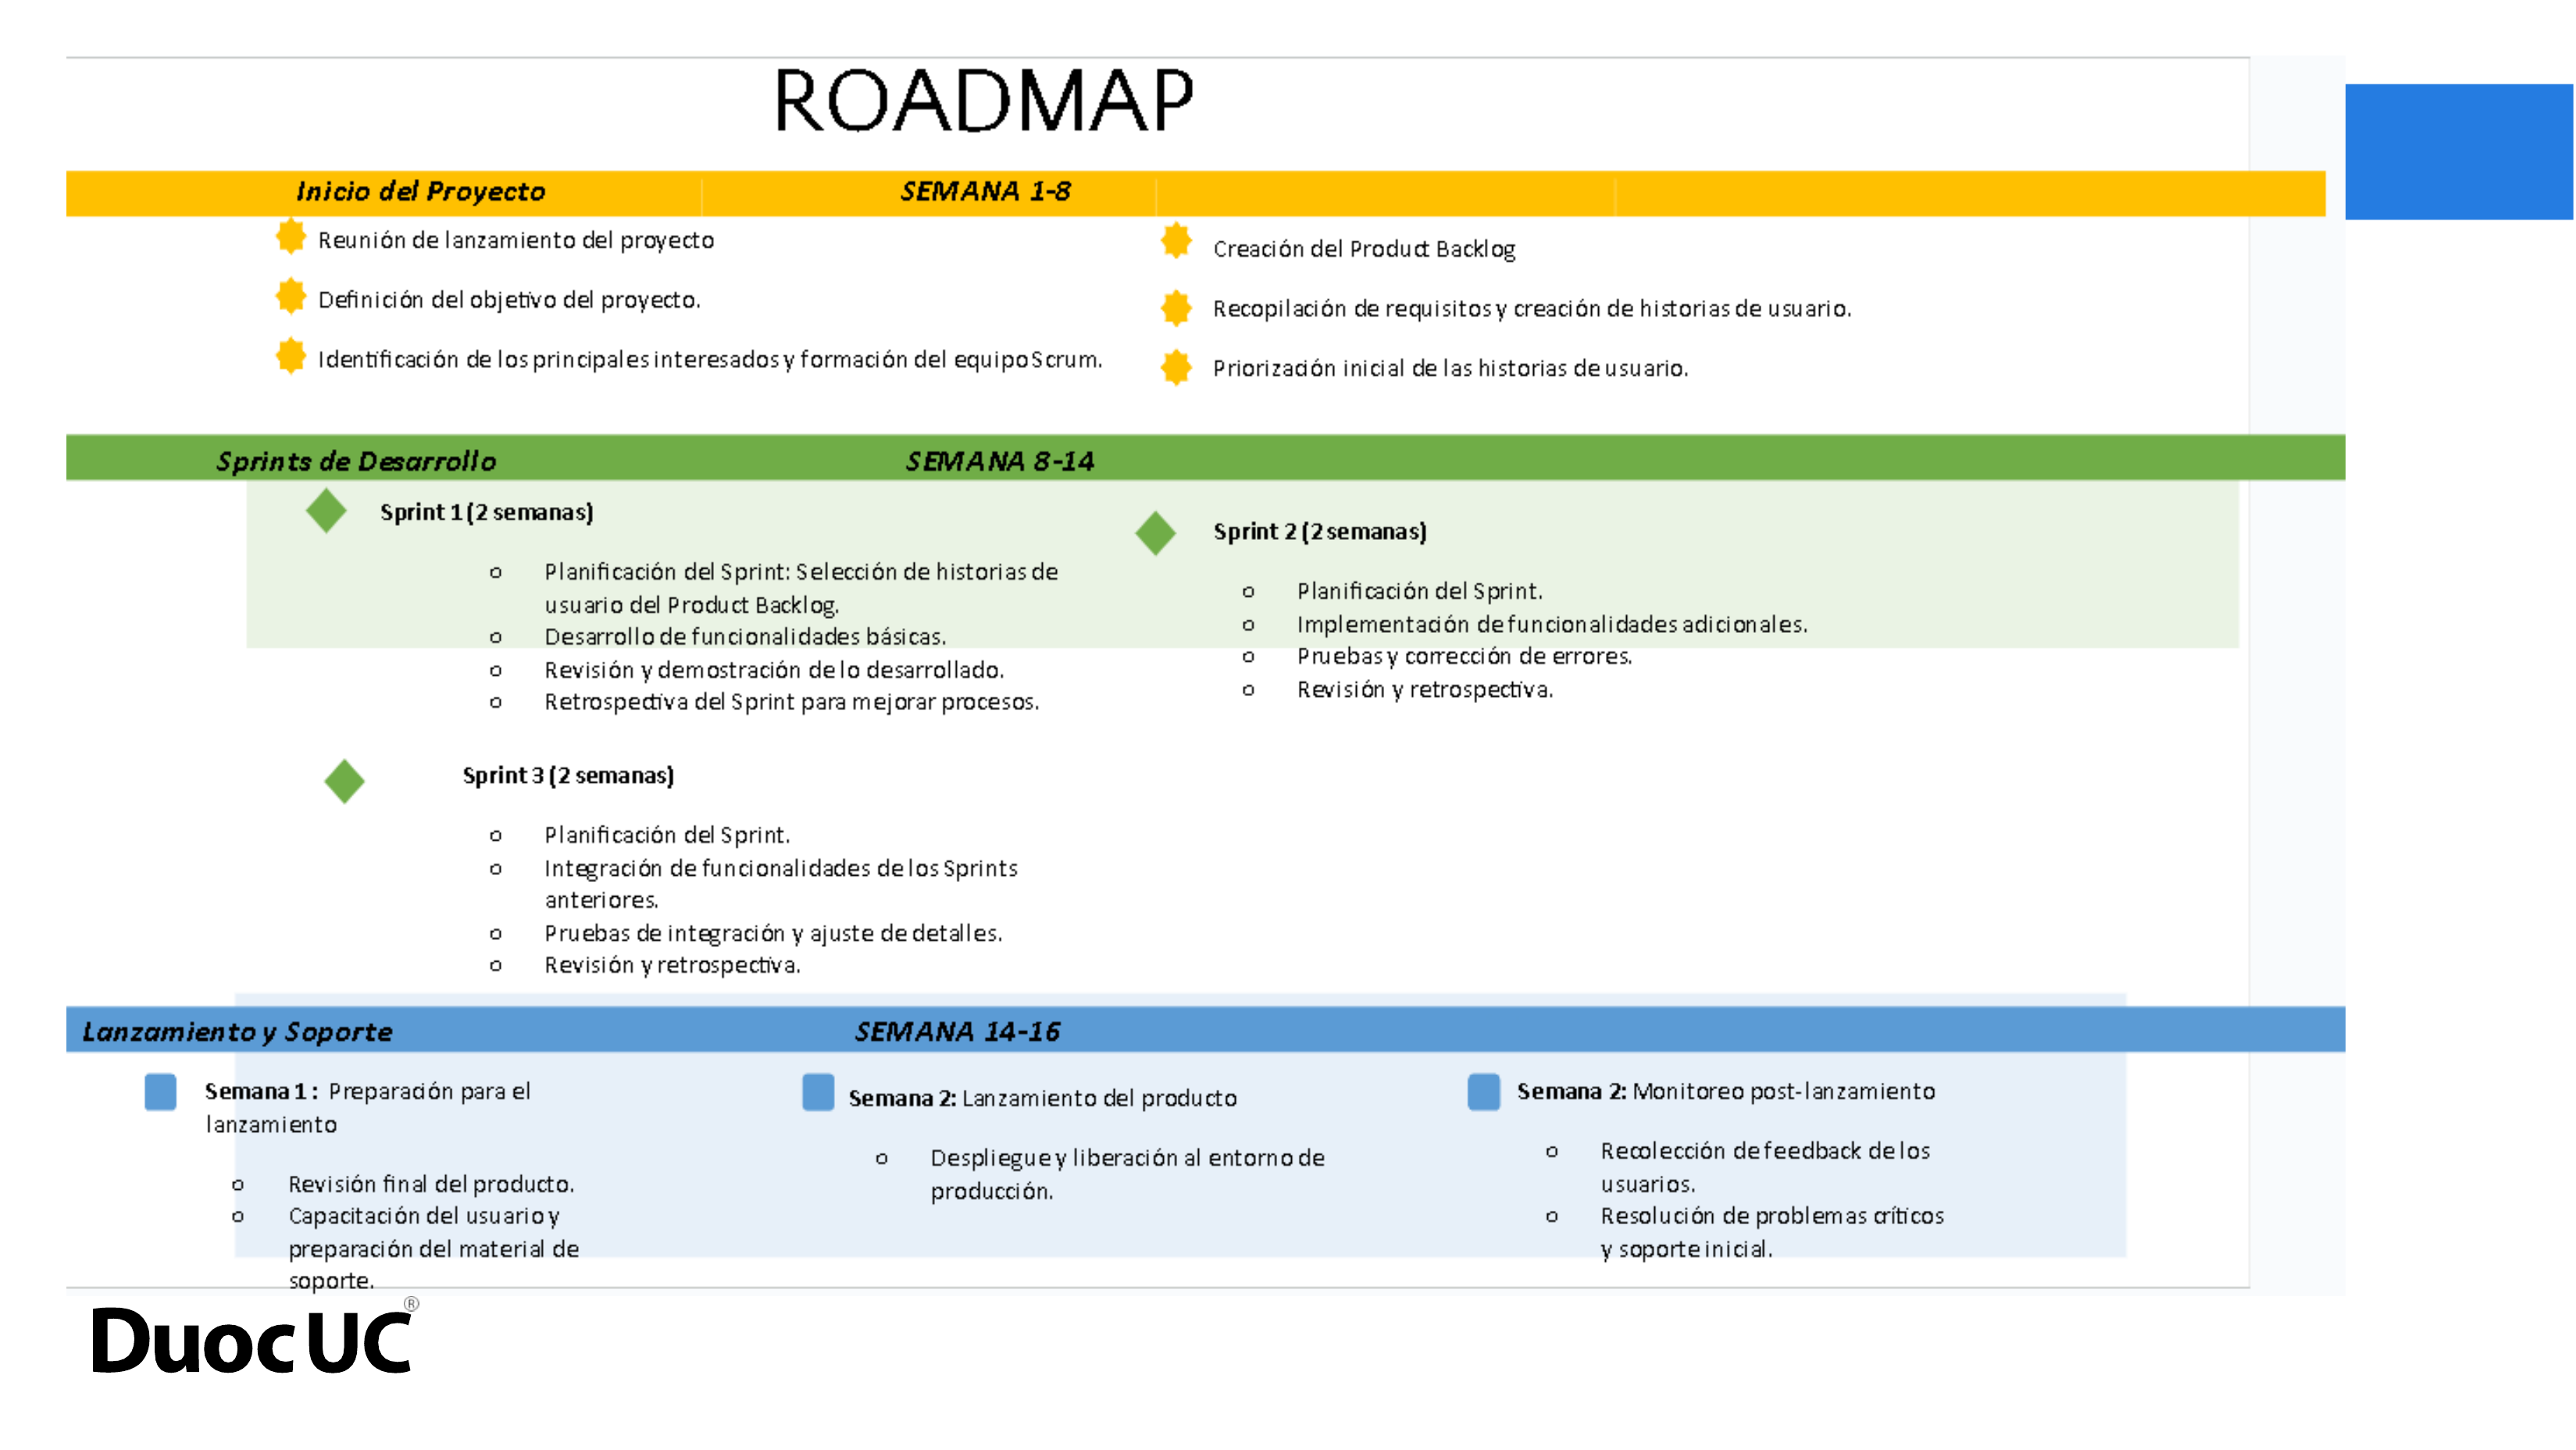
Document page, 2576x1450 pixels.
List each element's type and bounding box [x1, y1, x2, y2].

picture [66, 55, 2346, 1312]
